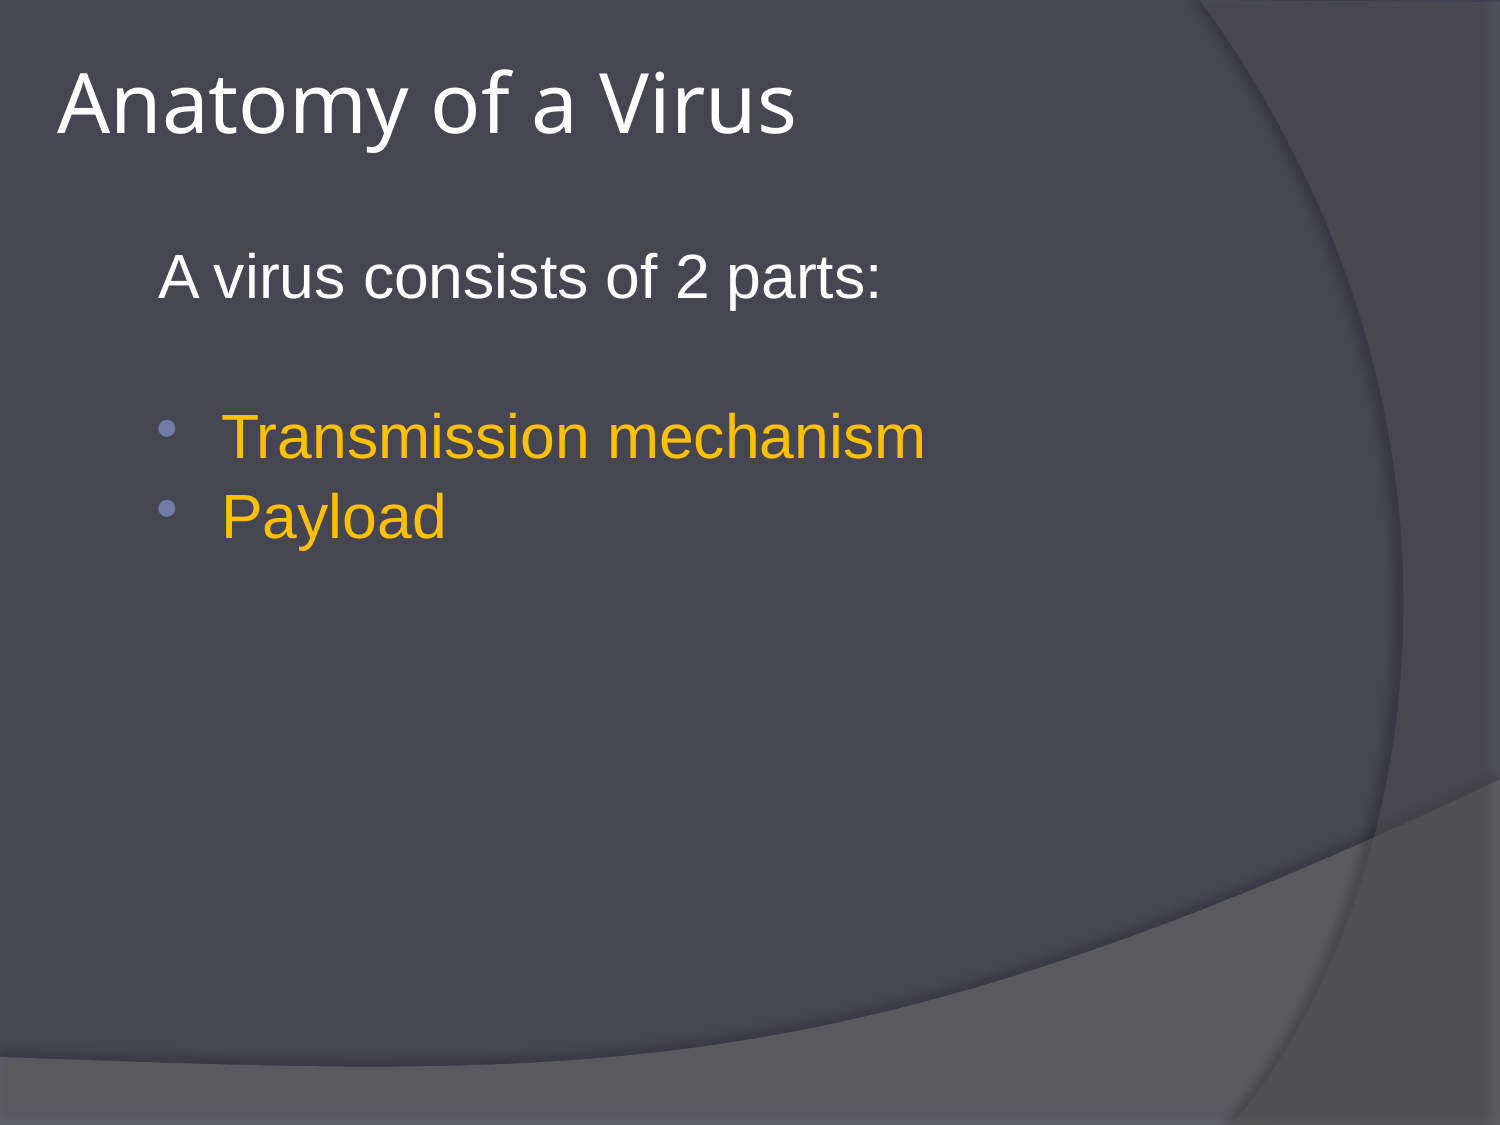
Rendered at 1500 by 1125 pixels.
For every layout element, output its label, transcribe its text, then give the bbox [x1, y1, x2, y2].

list A virus consists of 2 parts: Transmission mechanism Payload [137, 237, 1313, 938]
title Anatomy of a Virus [49, 49, 1126, 151]
